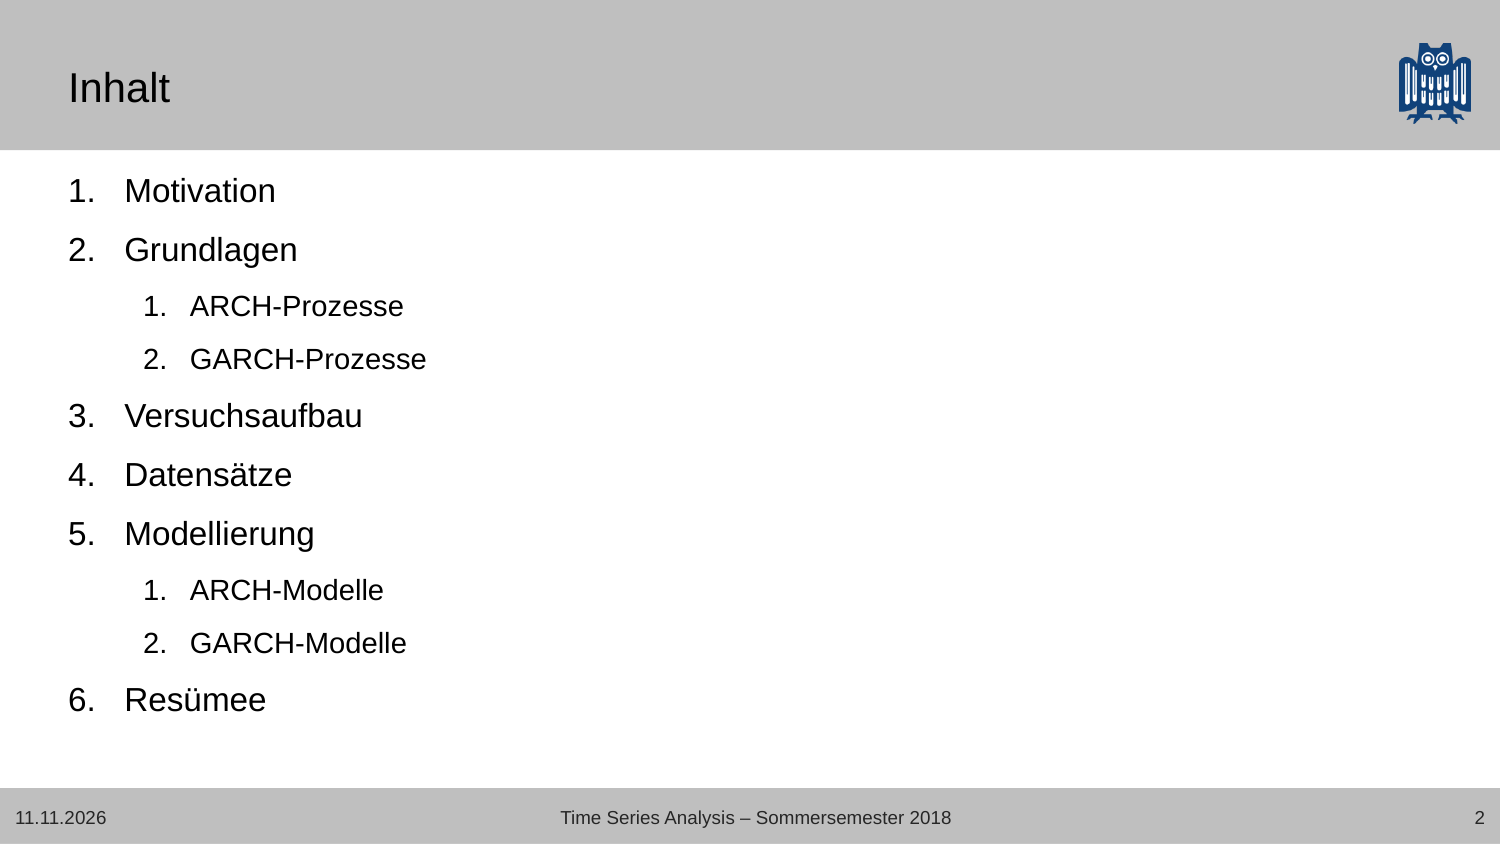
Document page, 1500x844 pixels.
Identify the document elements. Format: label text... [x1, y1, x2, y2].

title Inhalt [53, 33, 1317, 139]
list Motivation Grundlagen ARCH-Prozesse GARCH-Prozesse Versuchsaufbau Datensätze Modellierung ARCH-Modelle GARCH-Modelle Resümee [53, 161, 1447, 777]
picture [1399, 43, 1471, 124]
footer Time Series Analysis – Sommersemester 2018 [159, 798, 1353, 836]
slide_number 2 [1364, 798, 1500, 836]
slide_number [0, 798, 136, 836]
